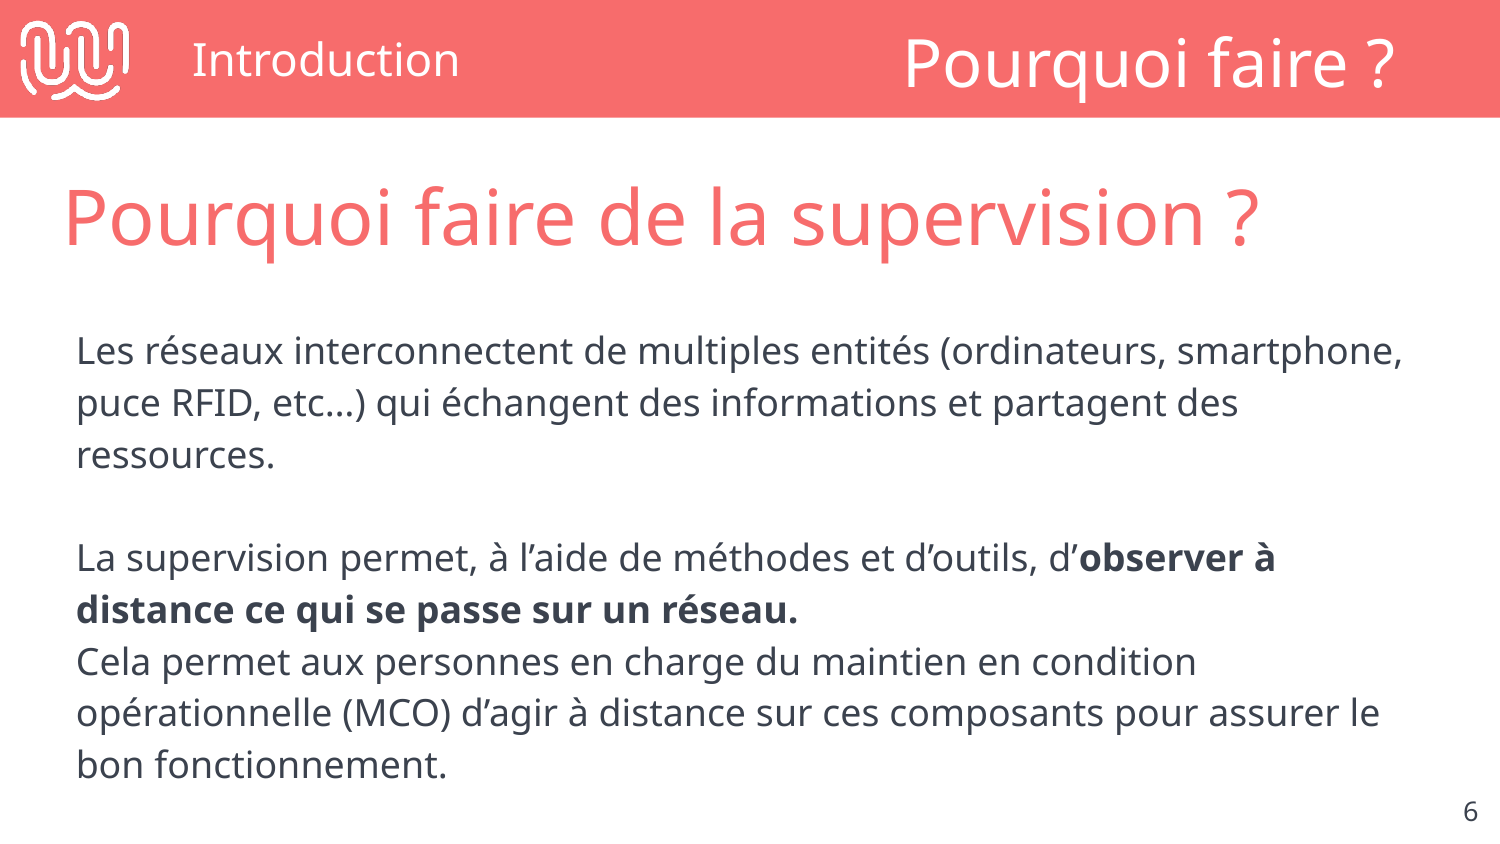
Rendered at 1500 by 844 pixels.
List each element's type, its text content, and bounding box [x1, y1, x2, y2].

title Pourquoi faire de la supervision ? [62, 168, 1452, 256]
slide_number ‹#› [1403, 779, 1494, 844]
list Les réseaux interconnectent de multiples entités (ordinateurs, smartphone, puce RFID, etc…) qui échangent des informations et partagent des ressources. La supervision permet, à l’aide de méthodes et d’outils, d’observer à distance ce qui se passe sur un réseau. Cela permet aux personnes en charge du maintien en condition opérationnelle (MCO) d’agir à distance sur ces composants pour assurer le bon fonctionnement. [75, 290, 1439, 816]
title Introduction [192, 0, 896, 118]
subtitle Pourquoi faire ? [902, 31, 1479, 91]
picture [20, 20, 134, 101]
